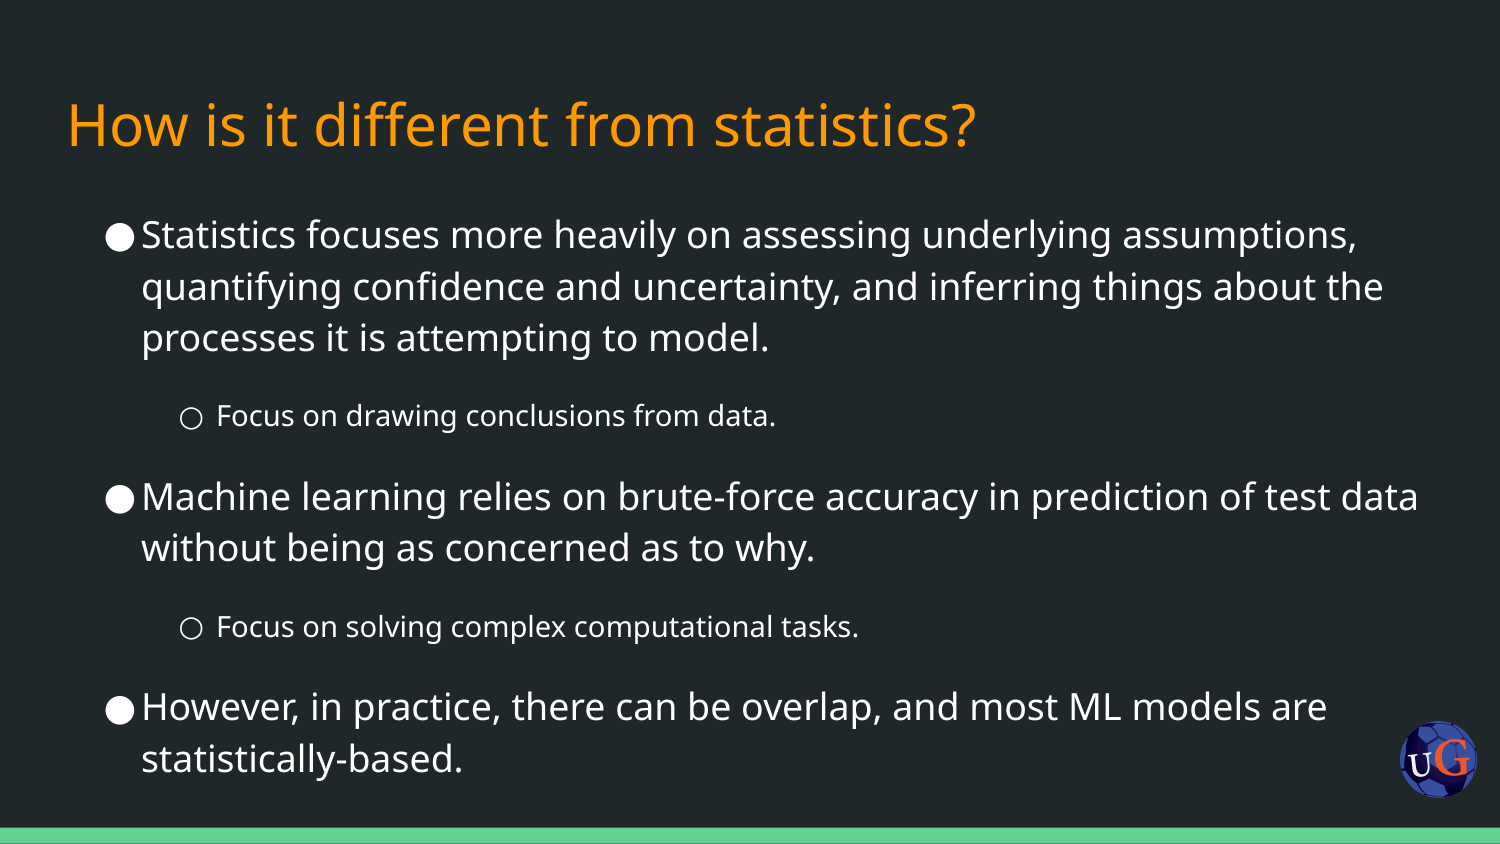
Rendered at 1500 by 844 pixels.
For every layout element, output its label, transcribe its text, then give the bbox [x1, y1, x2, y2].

title How is it different from statistics? [51, 72, 1449, 167]
picture [1400, 721, 1477, 804]
list Statistics focuses more heavily on assessing underlying assumptions, quantifying confidence and uncertainty, and inferring things about the processes it is attempting to model. Focus on drawing conclusions from data. Machine learning relies on brute-force accuracy in prediction of test data without being as concerned as to why. Focus on solving complex computational tasks. However, in practice, there can be overlap, and most ML models are statistically-based. [51, 189, 1449, 750]
